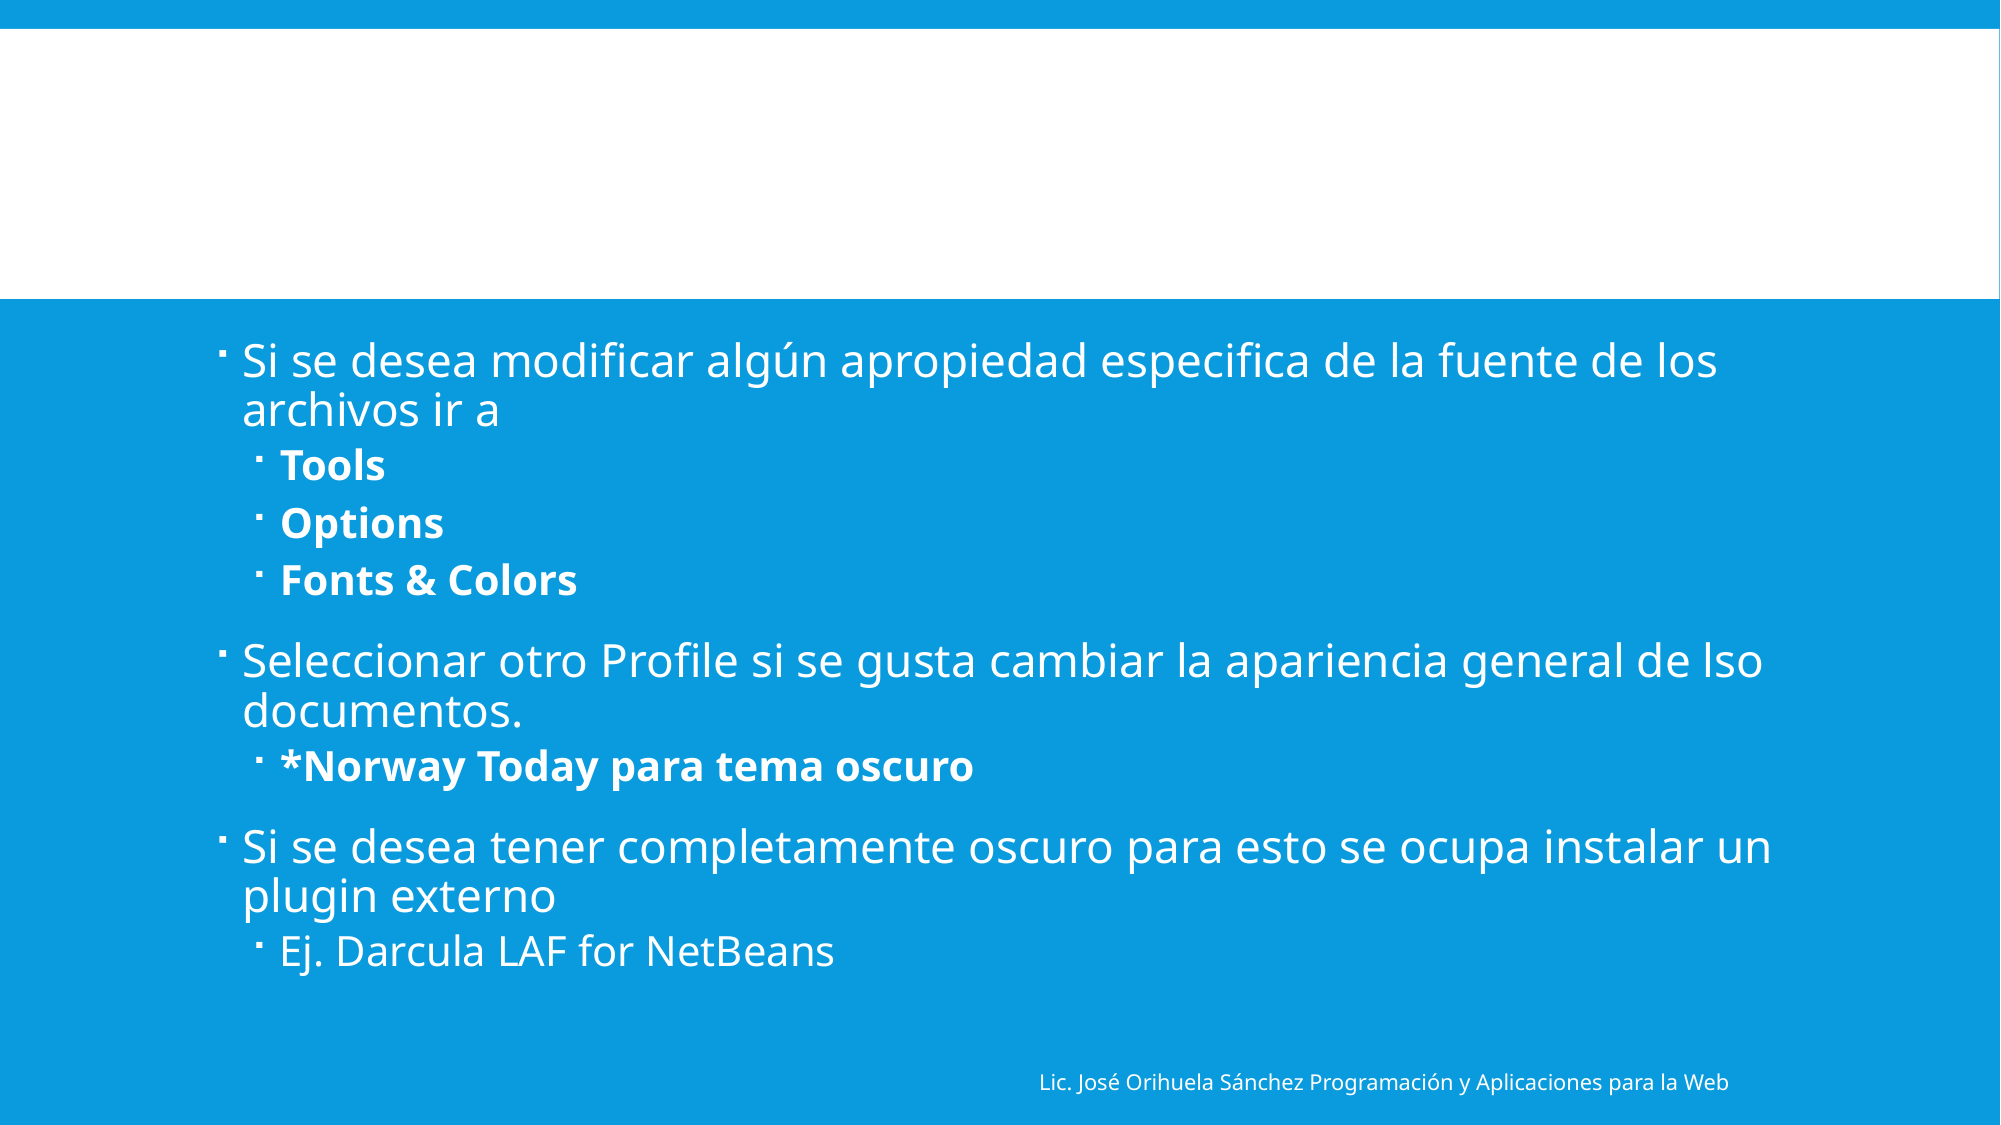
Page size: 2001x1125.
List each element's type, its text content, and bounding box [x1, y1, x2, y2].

footer Lic. José Orihuela Sánchez Programación y Aplicaciones para la Web [918, 1053, 1746, 1114]
list Si se desea modificar algún apropiedad especifica de la fuente de los archivos ir a Tools Options Fonts & Colors Seleccionar otro Profile si se gusta cambiar la apariencia general de lso documentos. *Norway Today para tema oscuro Si se desea tener completamente oscuro para esto se ocupa instalar un plugin externo Ej. Darcula LAF for NetBeans [197, 329, 1803, 1020]
